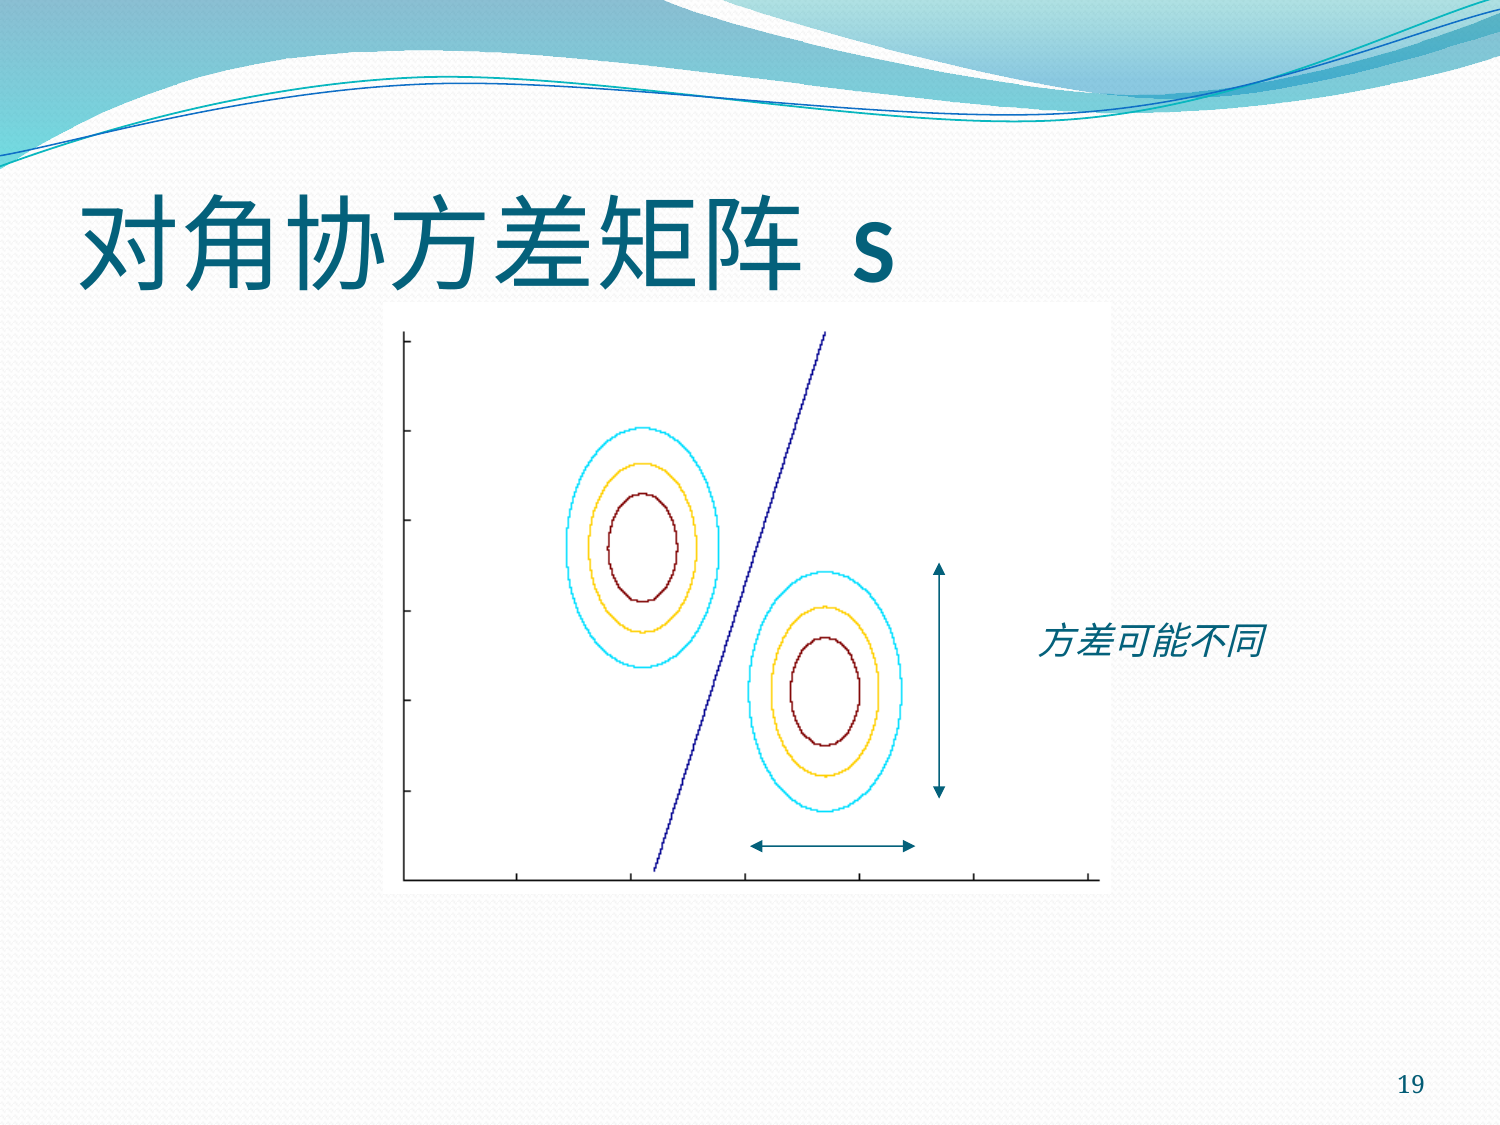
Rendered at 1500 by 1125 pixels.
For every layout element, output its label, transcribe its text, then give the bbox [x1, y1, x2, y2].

picture [1094, 642, 1111, 652]
slide_number 19 [1299, 1042, 1425, 1103]
text_box 方差可能不同 [1117, 609, 1278, 670]
title 对角协方差矩阵 S [75, 115, 1425, 303]
picture [1085, 648, 1097, 652]
picture [383, 302, 1111, 894]
